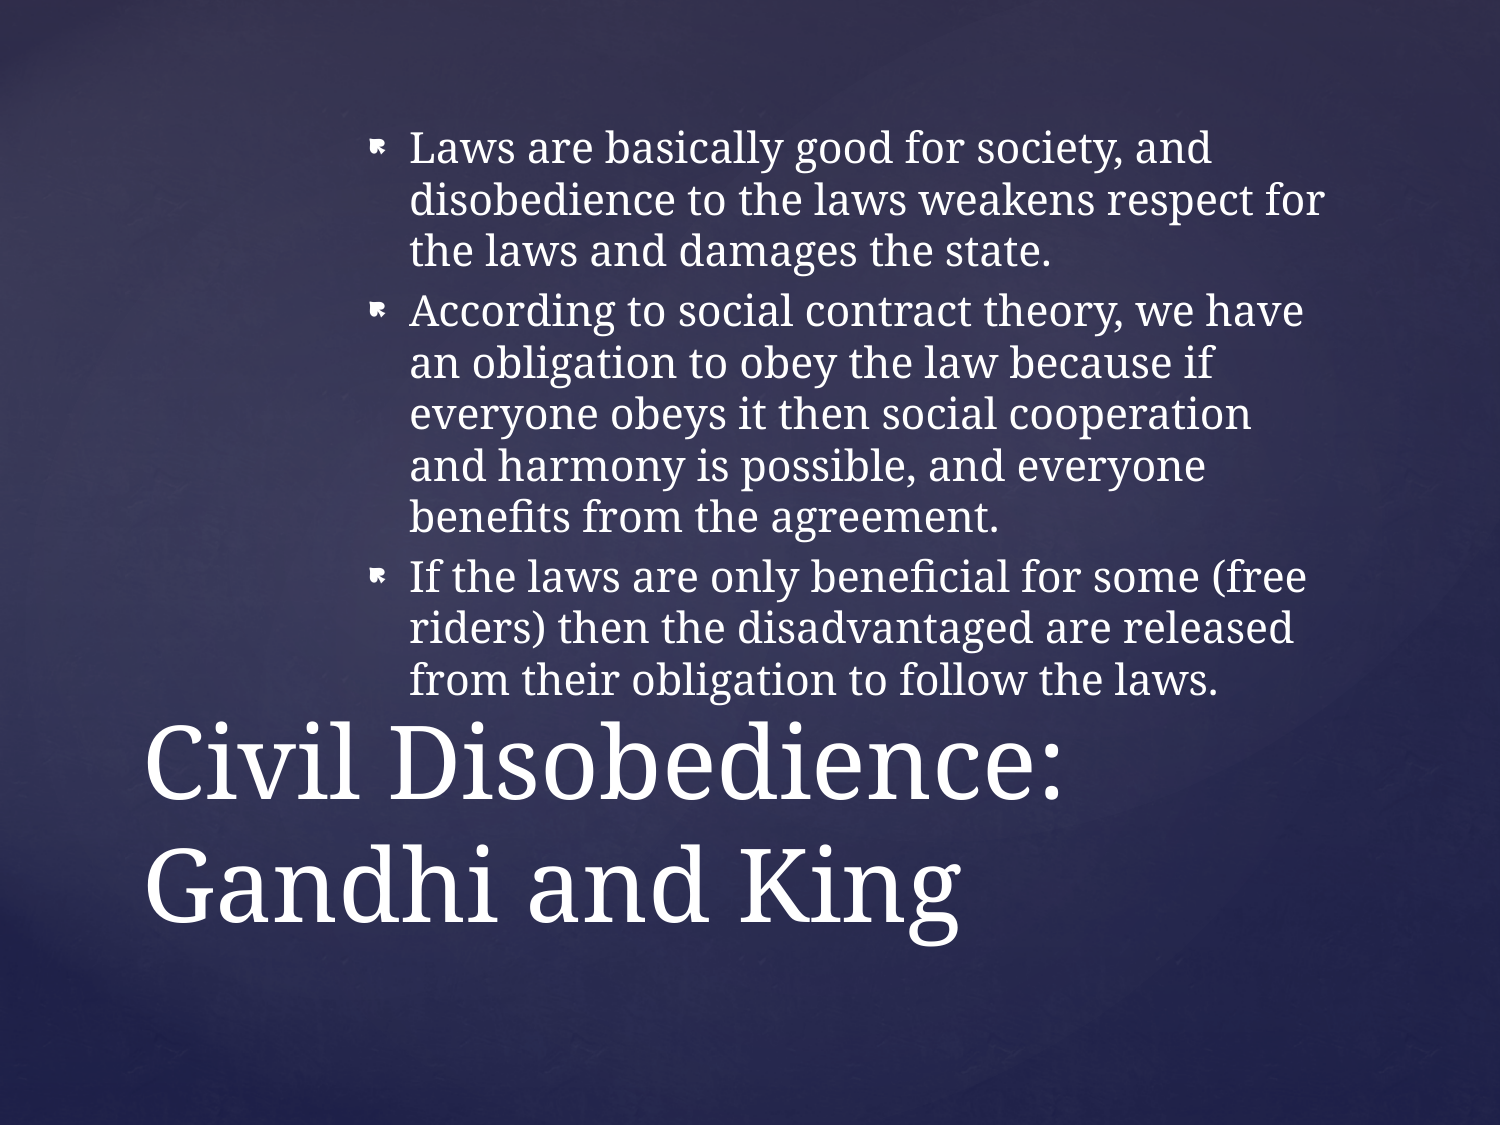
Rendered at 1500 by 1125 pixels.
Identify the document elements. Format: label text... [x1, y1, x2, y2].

title Civil Disobedience: Gandhi and King [127, 800, 1365, 950]
list Laws are basically good for society, and disobedience to the laws weakens respect for the laws and damages the state. According to social contract theory, we have an obligation to obey the law because if everyone obeys it then social cooperation and harmony is possible, and everyone benefits from the agreement. If the laws are only beneficial for some (free riders) then the disadvantaged are released from their obligation to follow the laws. [350, 112, 1350, 713]
